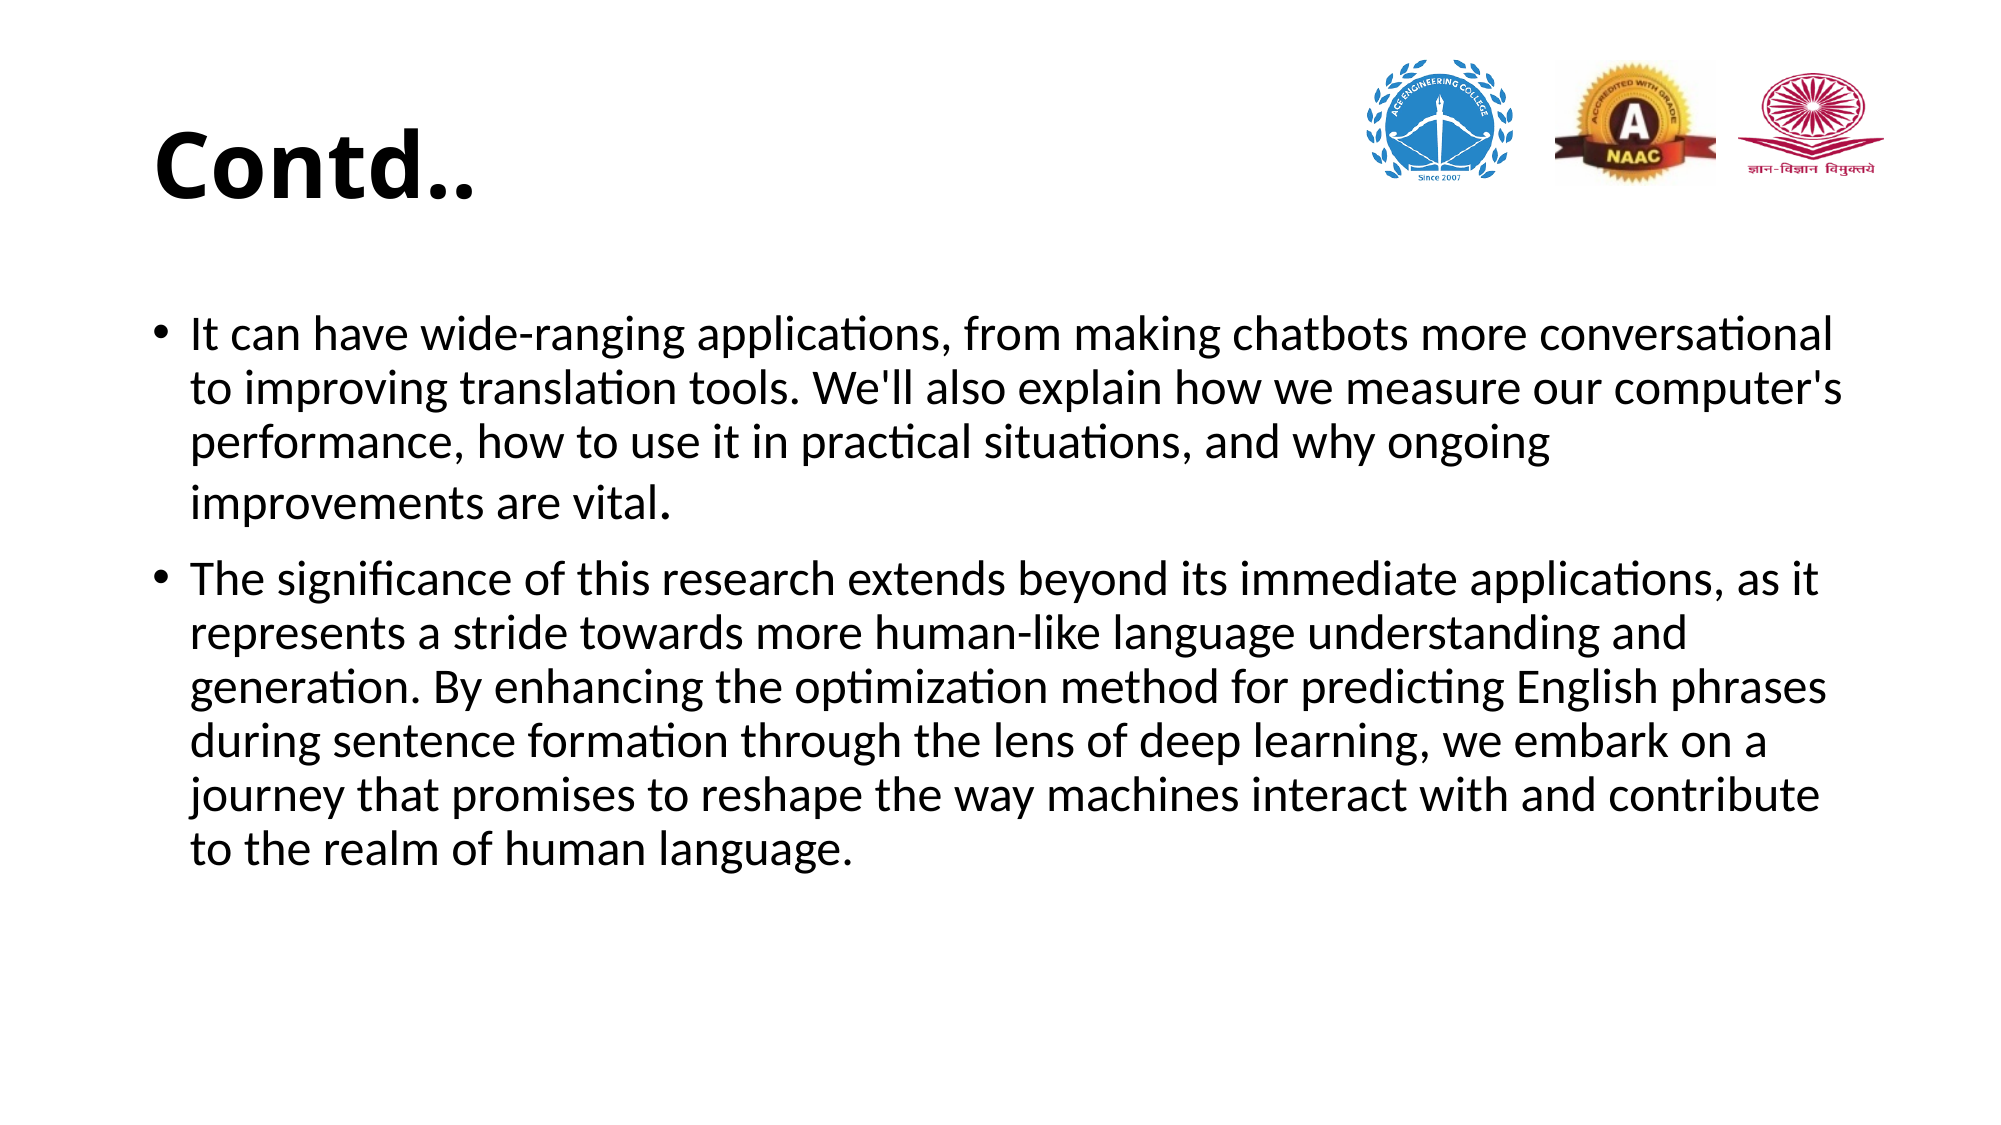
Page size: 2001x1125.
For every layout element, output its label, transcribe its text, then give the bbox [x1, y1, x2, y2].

picture [1555, 60, 1716, 186]
picture [1345, 54, 1533, 183]
list It can have wide-ranging applications, from making chatbots more conversational to improving translation tools. We'll also explain how we measure our computer's performance, how to use it in practical situations, and why ongoing improvements are vital. The significance of this research extends beyond its immediate applications, as it represents a stride towards more human-like language understanding and generation. By enhancing the optimization method for predicting English phrases during sentence formation through the lens of deep learning, we embark on a journey that promises to reshape the way machines interact with and contribute to the realm of human language. [137, 299, 1863, 1014]
picture [1738, 73, 1884, 176]
title Contd.. [137, 59, 1863, 278]
